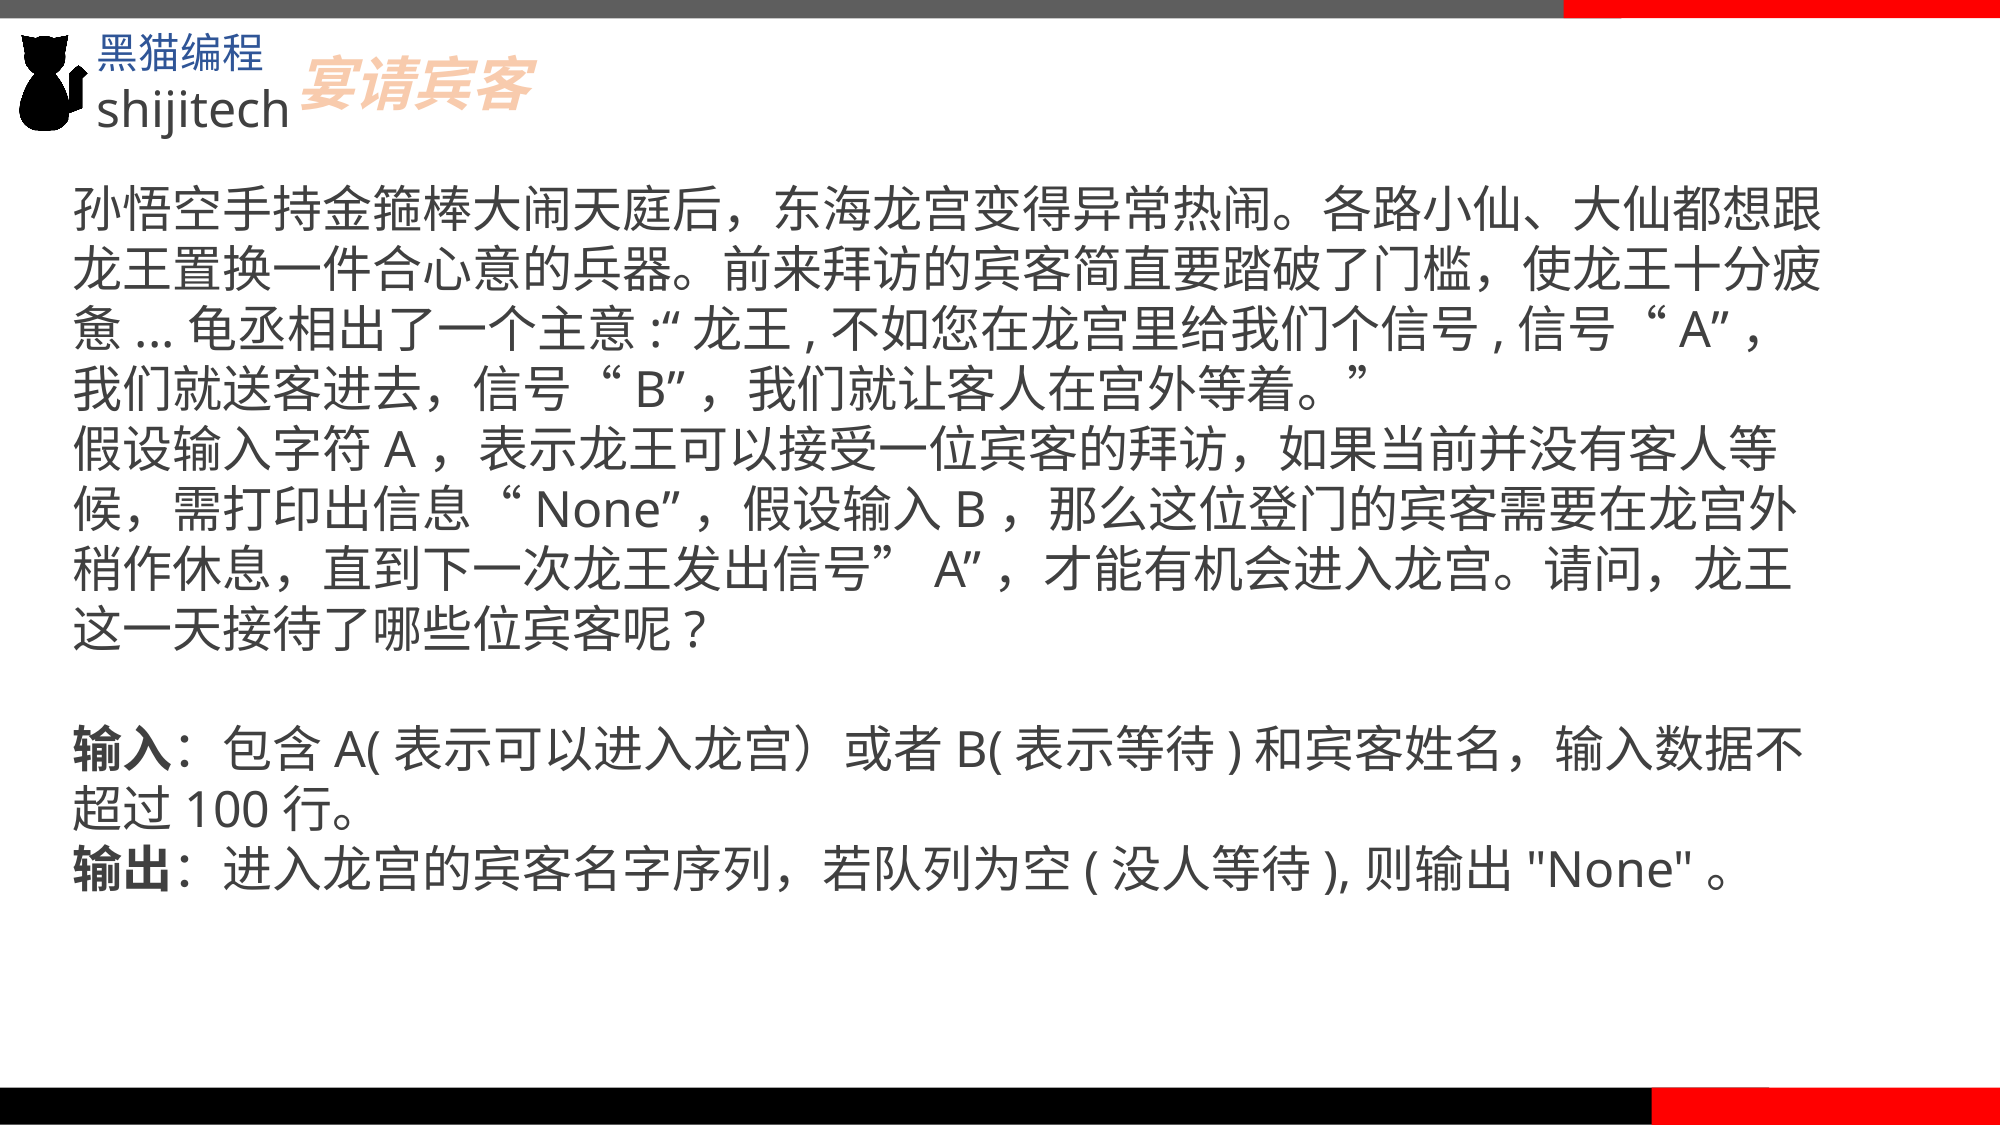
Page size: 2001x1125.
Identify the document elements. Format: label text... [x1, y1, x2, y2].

text_box 宴请宾客 [281, 47, 750, 126]
text_box 孙悟空手持金箍棒大闹天庭后，东海龙宫变得异常热闹。各路小仙、大仙都想跟龙王置换一件合心意的兵器。前来拜访的宾客简直要踏破了门槛，使龙王十分疲惫...龟丞相出了一个主意:“龙王,不如您在龙宫里给我们个信号,信号“A”，我们就送客进去，信号“B”，我们就让客人在宫外等着。” 假设输入字符A，表示龙王可以接受一位宾客的拜访，如果当前并没有客人等候，需打印出信息“None”，假设输入B，那么这位登门的宾客需要在龙宫外稍作休息，直到下一次龙王发出信号”A”，才能有机会进入龙宫。请问，龙王这一天接待了哪些位宾客呢? 输入：包含A(表示可以进入龙宫）或者B(表示等待)和宾客姓名，输入数据不超过100行。 输出：进入龙宫的宾客名字序列，若队列为空(没人等待),则输出"None"。 [57, 169, 1839, 950]
picture [5, 35, 101, 131]
